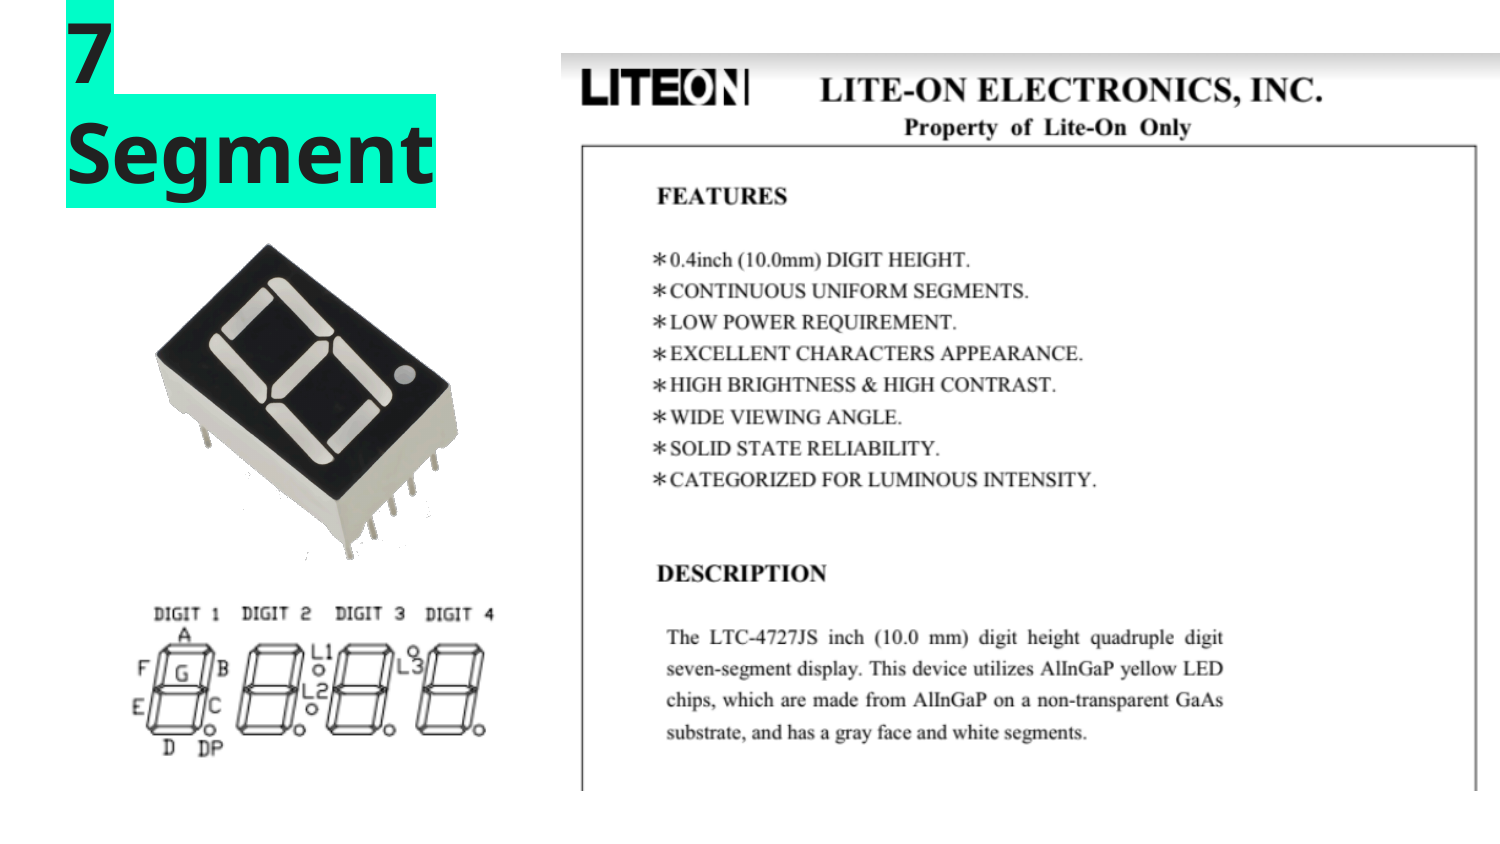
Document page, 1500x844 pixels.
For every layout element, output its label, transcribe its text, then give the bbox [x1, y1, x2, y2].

title 7 Segment [51, 91, 512, 216]
picture [104, 587, 533, 767]
picture [561, 52, 1500, 791]
picture [149, 242, 468, 561]
